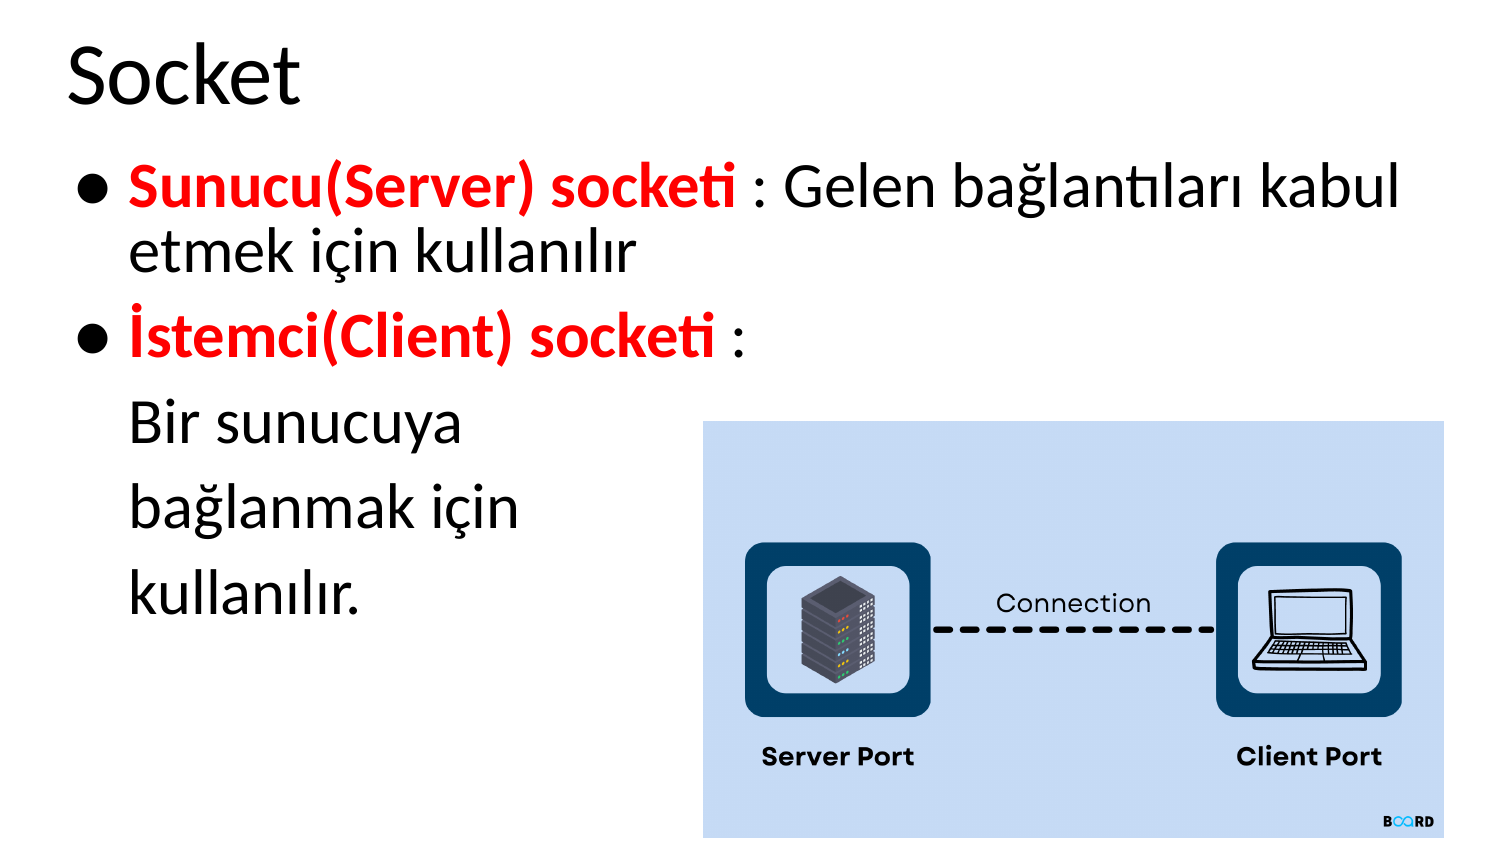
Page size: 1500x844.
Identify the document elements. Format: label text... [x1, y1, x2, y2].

title Socket [51, 22, 1449, 142]
picture [703, 421, 1444, 839]
list Sunucu(Server) socketi : Gelen bağlantıları kabul etmek için kullanılır İstemci(Client) socketi : Bir sunucuya bağlanmak için kullanılır. [38, 143, 1444, 761]
